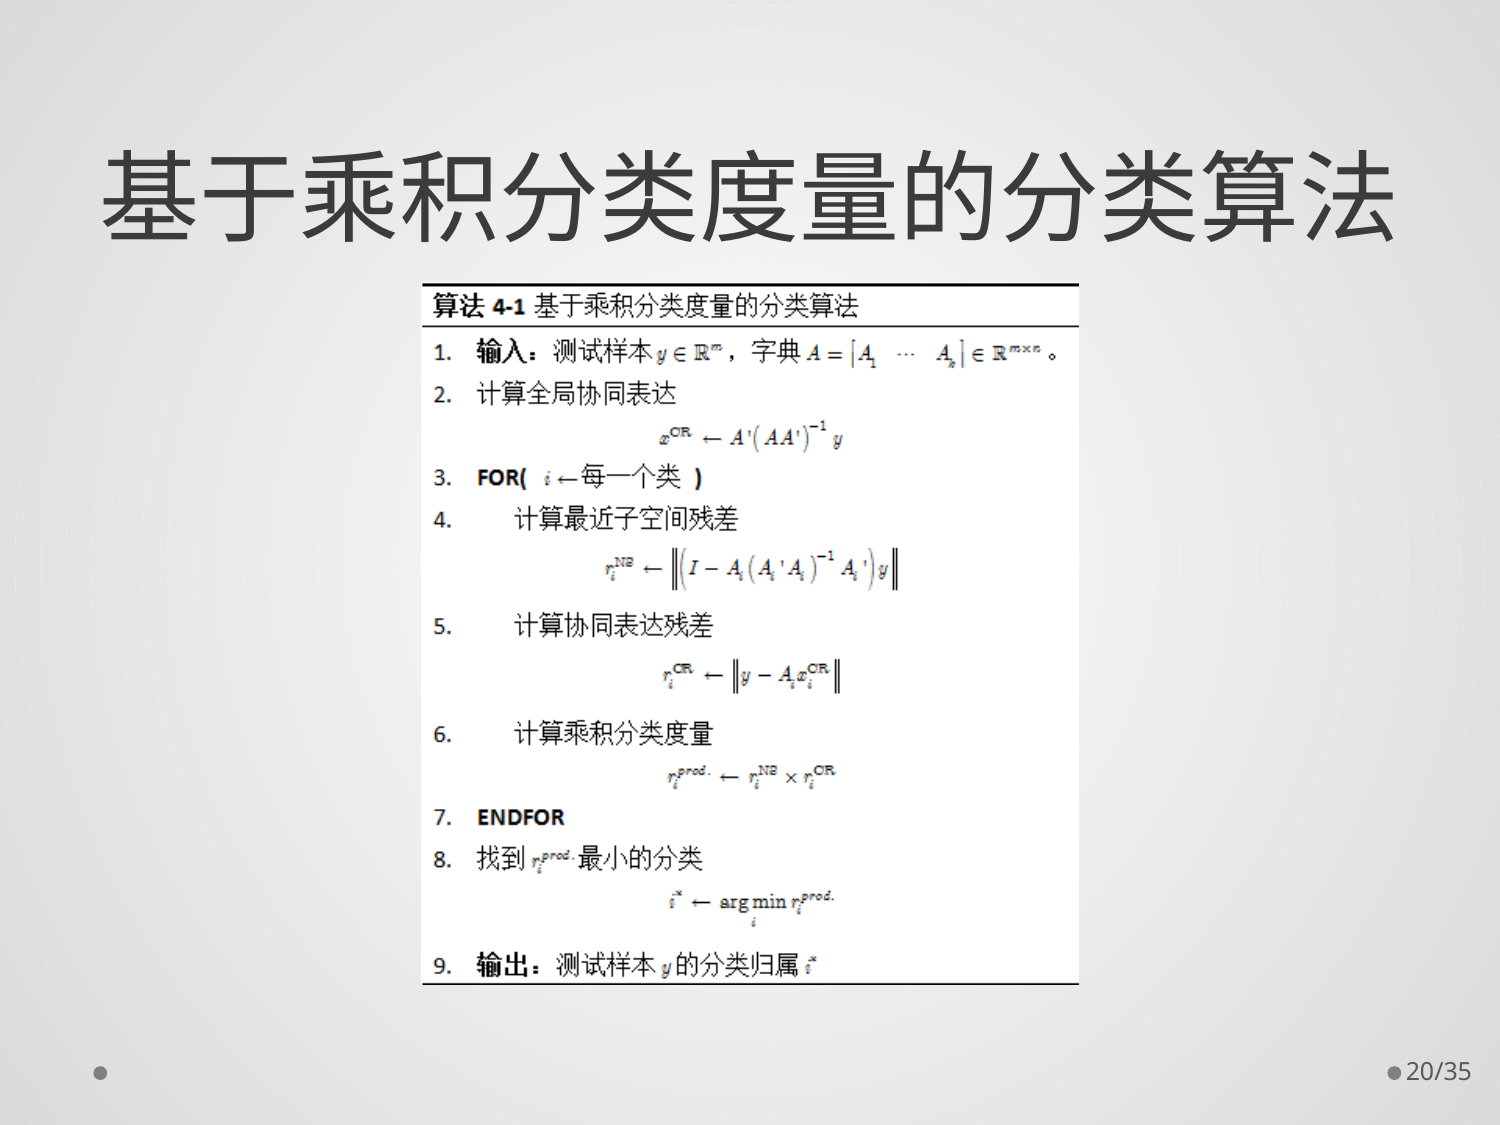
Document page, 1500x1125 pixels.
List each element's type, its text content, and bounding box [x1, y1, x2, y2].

slide_number 20/35 [1401, 1042, 1494, 1103]
title 基于乘积分类度量的分类算法 [75, 0, 1425, 263]
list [420, 282, 1080, 985]
